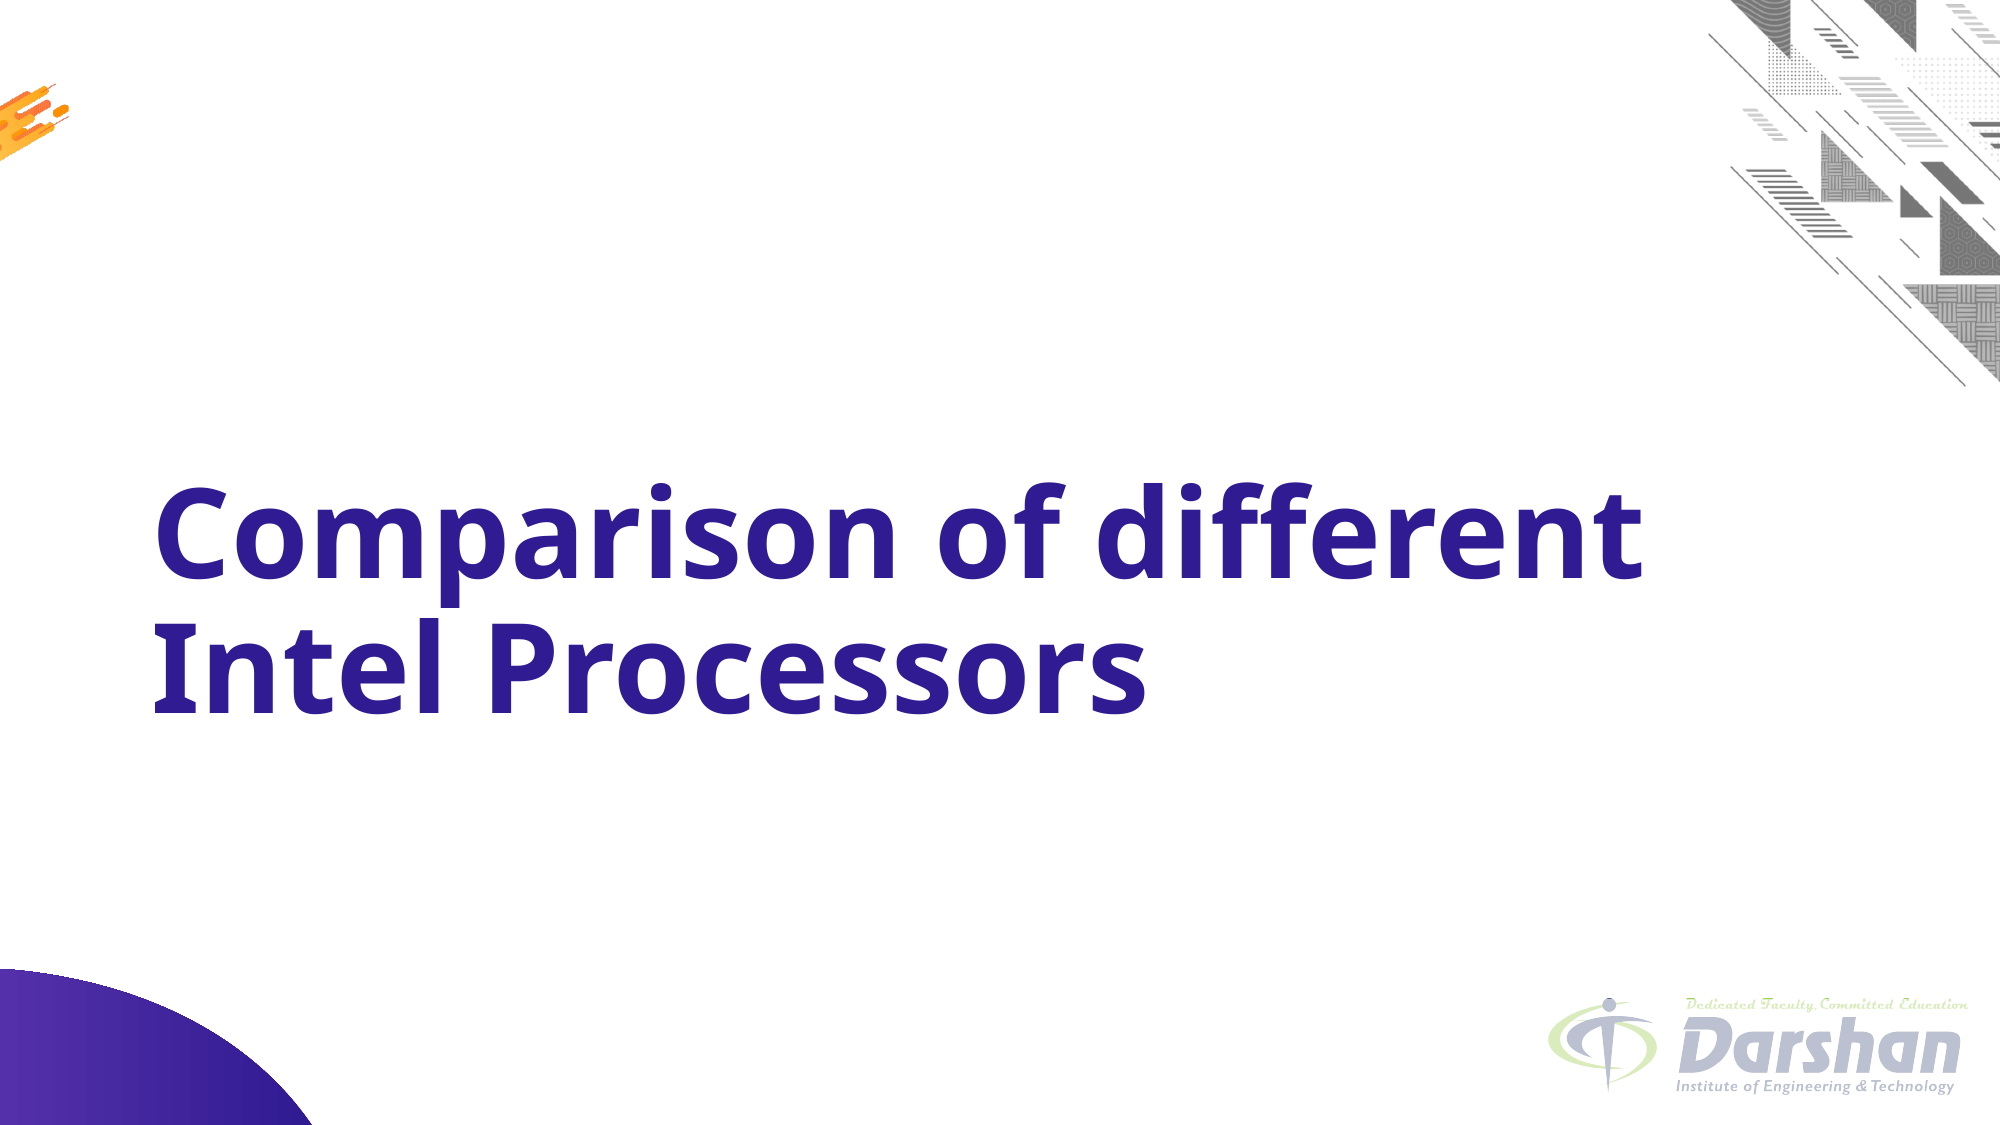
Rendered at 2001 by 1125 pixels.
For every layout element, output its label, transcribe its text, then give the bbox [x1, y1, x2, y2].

picture [0, 65, 90, 193]
title Comparison of different Intel Processors [136, 280, 1862, 749]
table_cell [1548, 998, 1968, 1095]
